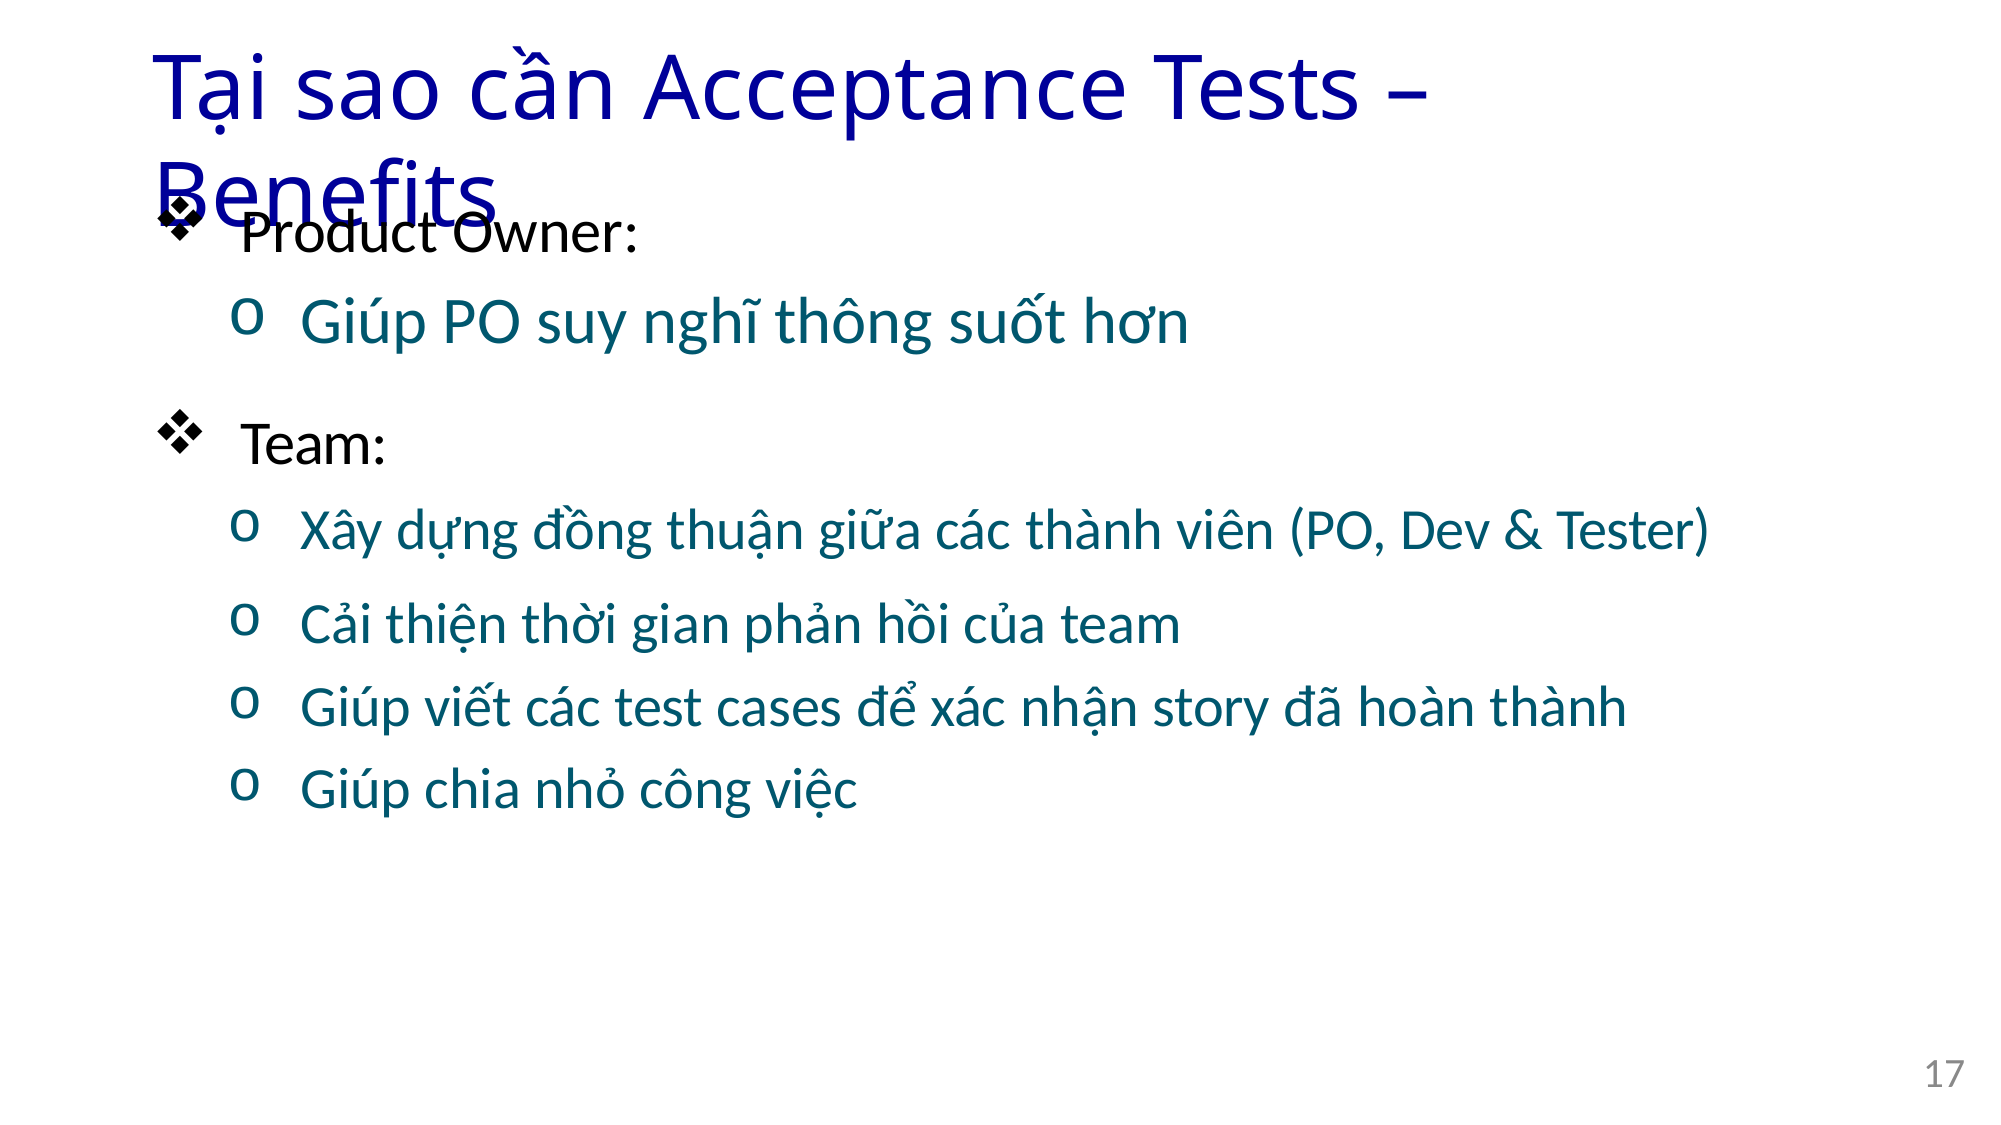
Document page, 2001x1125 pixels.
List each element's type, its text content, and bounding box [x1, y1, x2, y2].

title Tại sao cần Acceptance Tests – Benefits [150, 27, 1598, 175]
text_box Product Owner: Giúp PO suy nghĩ thông suốt hơn Team: Xây dựng đồng thuận giữa các thành viên (PO, Dev & Tester) Cải thiện thời gian phản hồi của team Giúp viết các test cases để xác nhận story đã hoàn thành Giúp chia nhỏ công việc [150, 175, 1727, 820]
slide_number 17 [1916, 1045, 1972, 1125]
